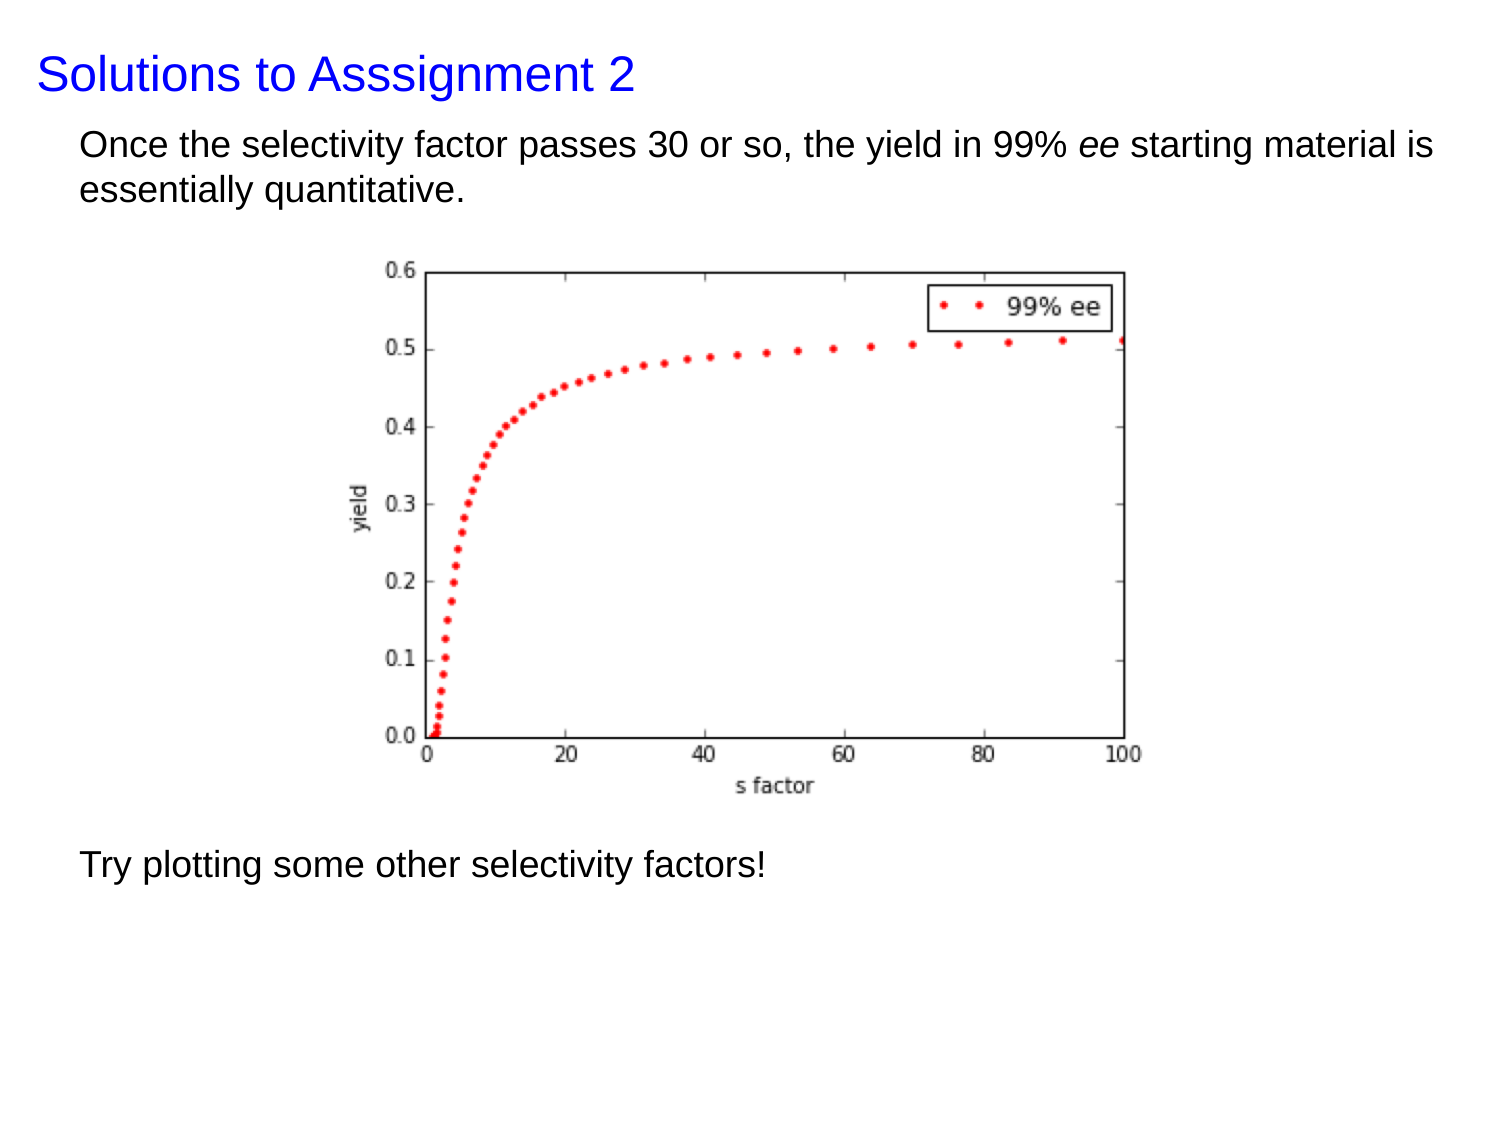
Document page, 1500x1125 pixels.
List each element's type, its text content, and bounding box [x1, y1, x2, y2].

text_box Solutions to Asssignment 2 [21, 34, 971, 110]
picture [335, 254, 1165, 810]
text_box Once the selectivity factor passes 30 or so, the yield in 99% ee starting material is essentially quantitative. Try plotting some other selectivity factors! [64, 112, 1500, 892]
